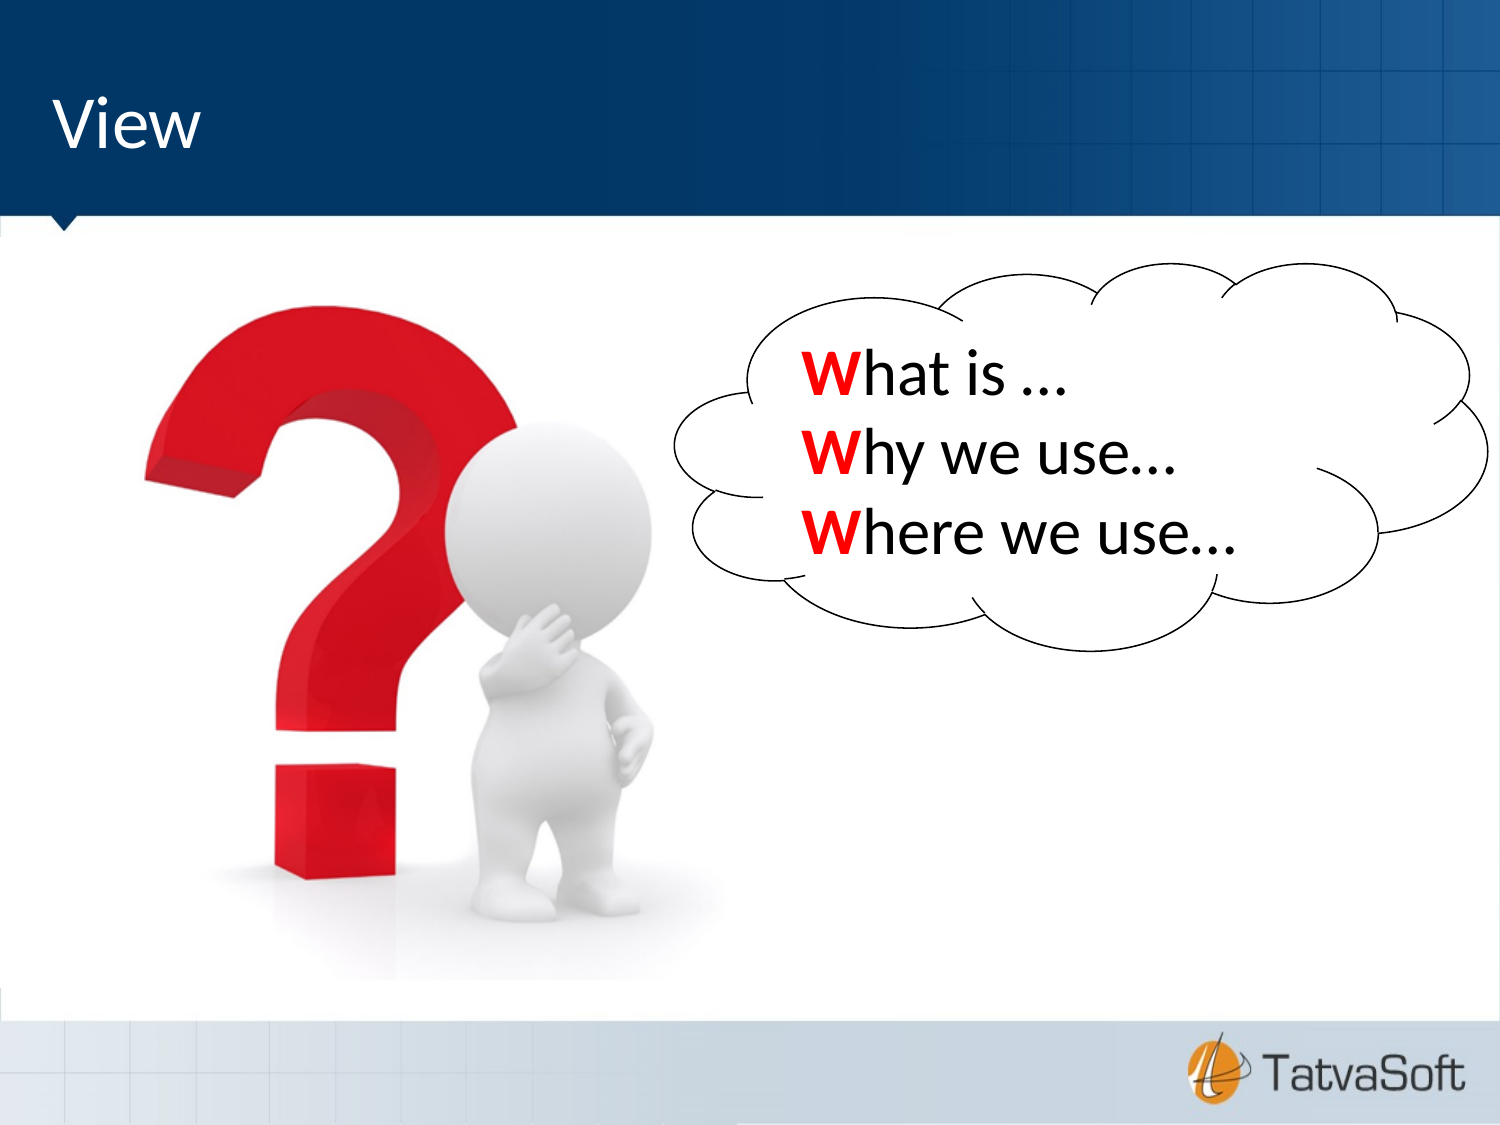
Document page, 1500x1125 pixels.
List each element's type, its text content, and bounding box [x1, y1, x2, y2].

text_box View [37, 25, 1388, 213]
picture [0, 0, 1500, 1125]
text_box What is … Why we use… Where we use… [1395, 310, 1488, 532]
